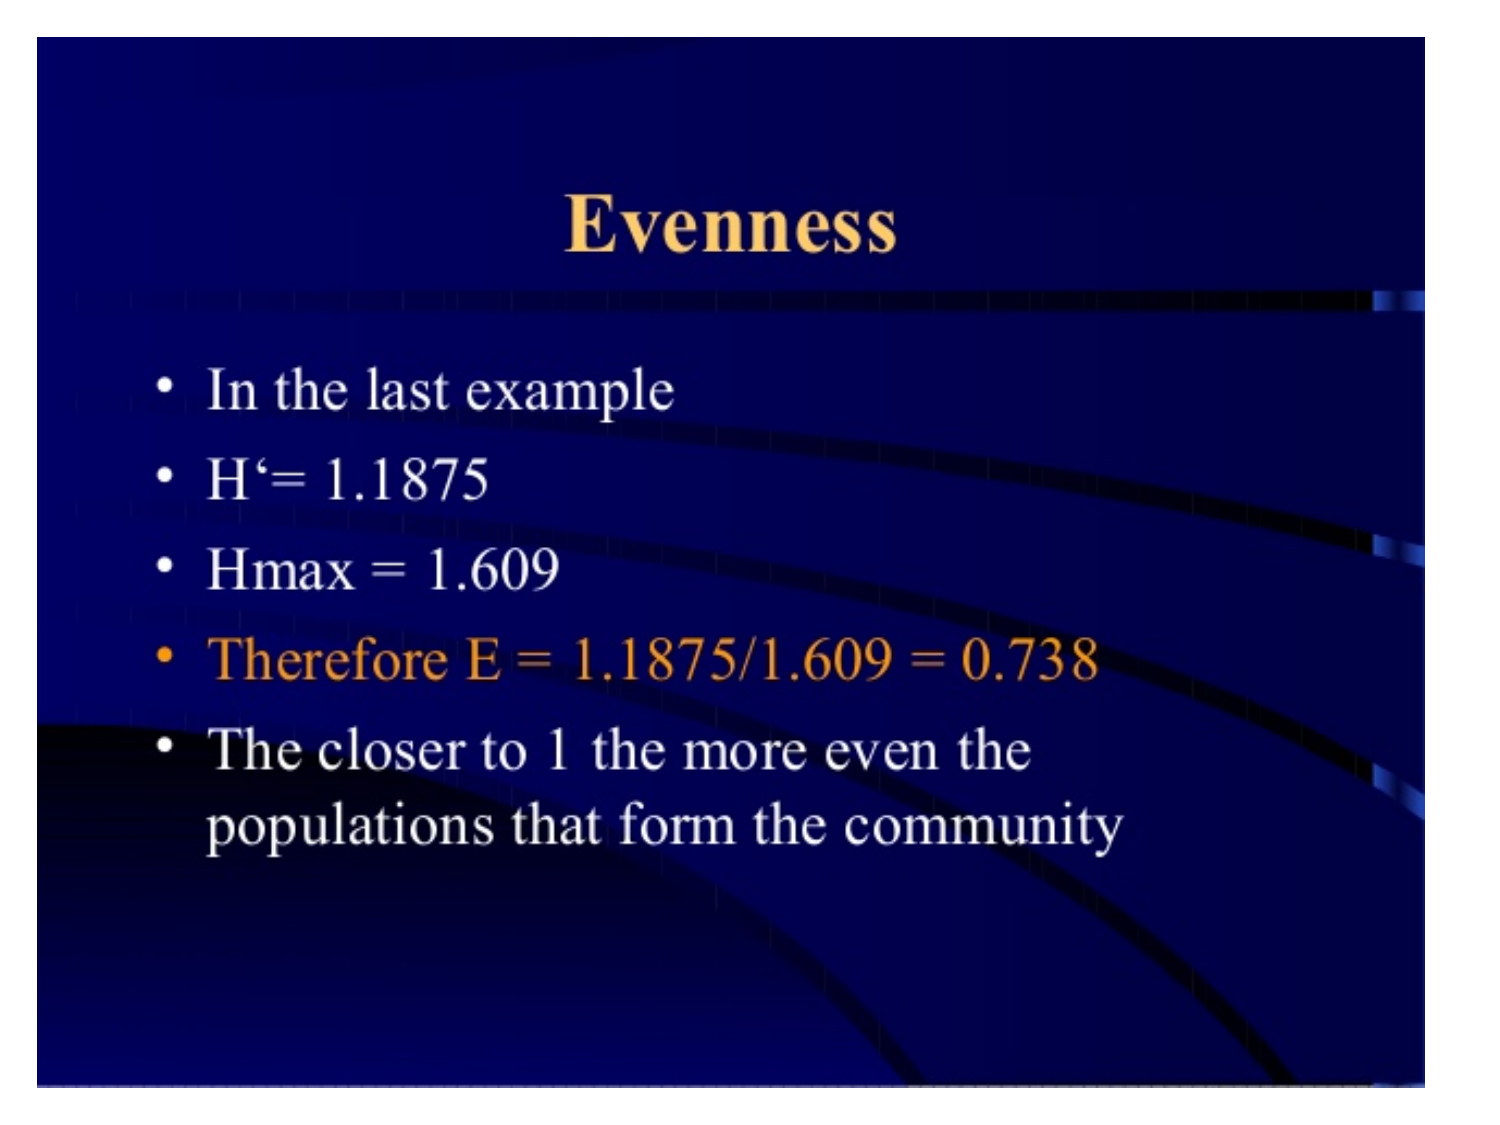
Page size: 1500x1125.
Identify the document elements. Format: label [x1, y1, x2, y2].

list [37, 37, 1426, 1088]
